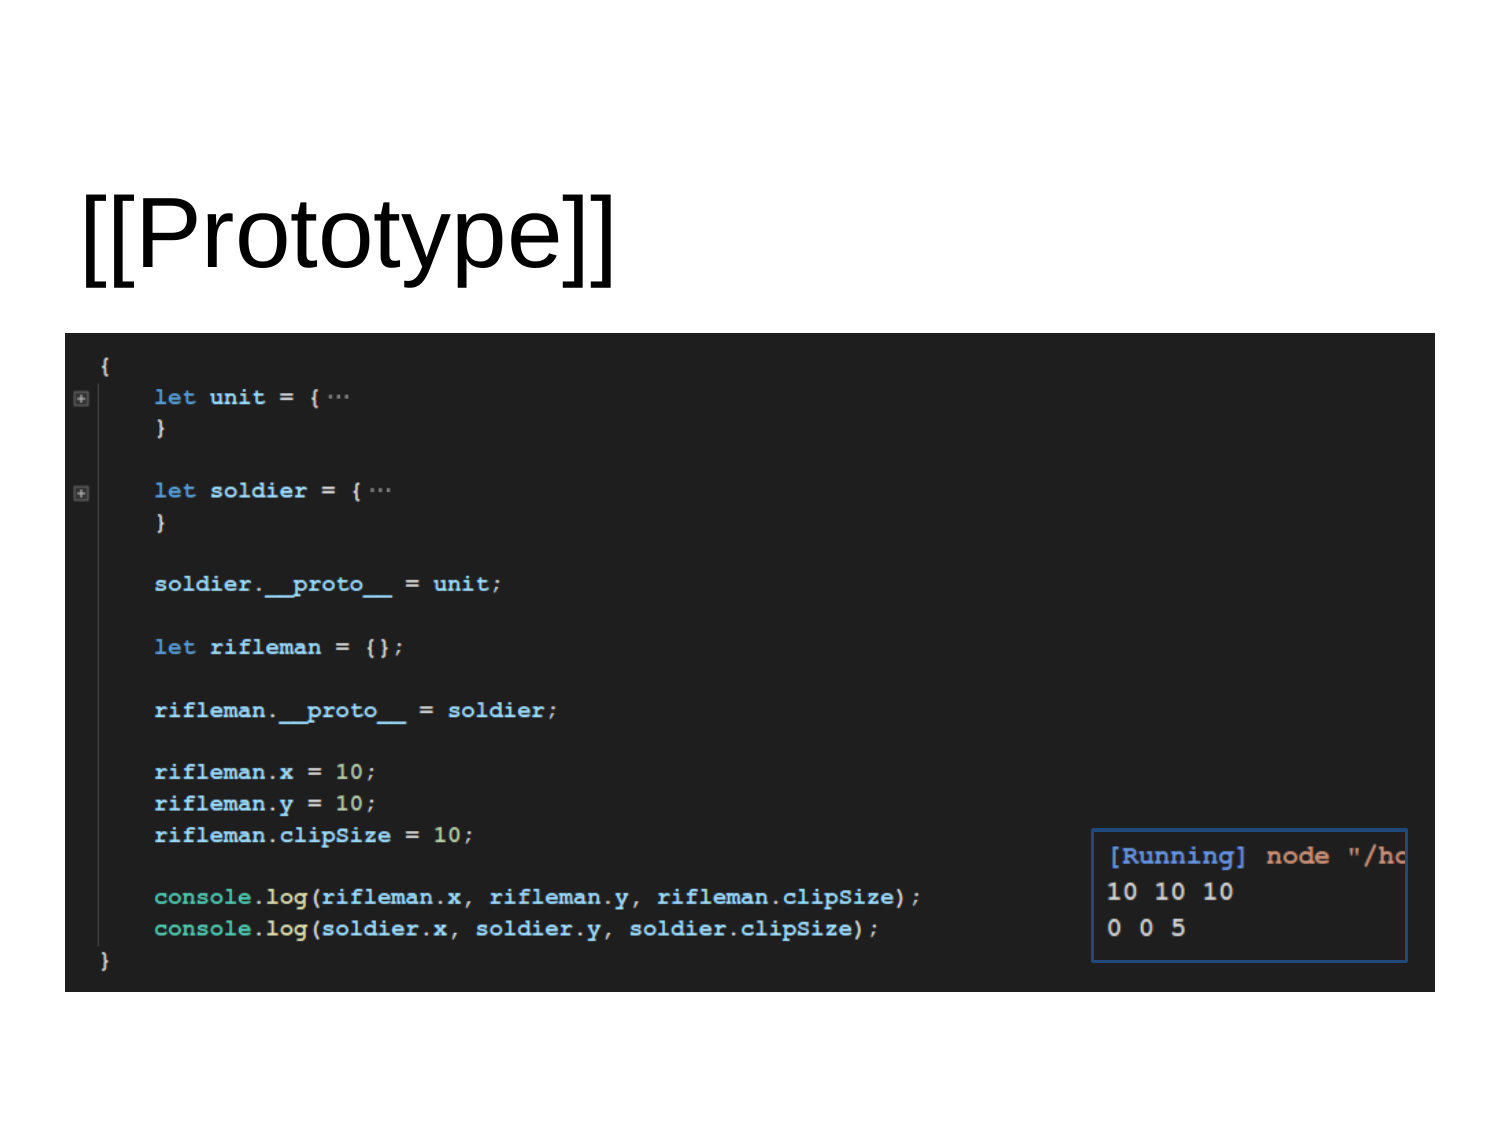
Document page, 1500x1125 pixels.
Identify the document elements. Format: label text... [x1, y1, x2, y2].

picture [64, 333, 1436, 992]
text_box [[Prototype]] [65, 153, 1458, 303]
